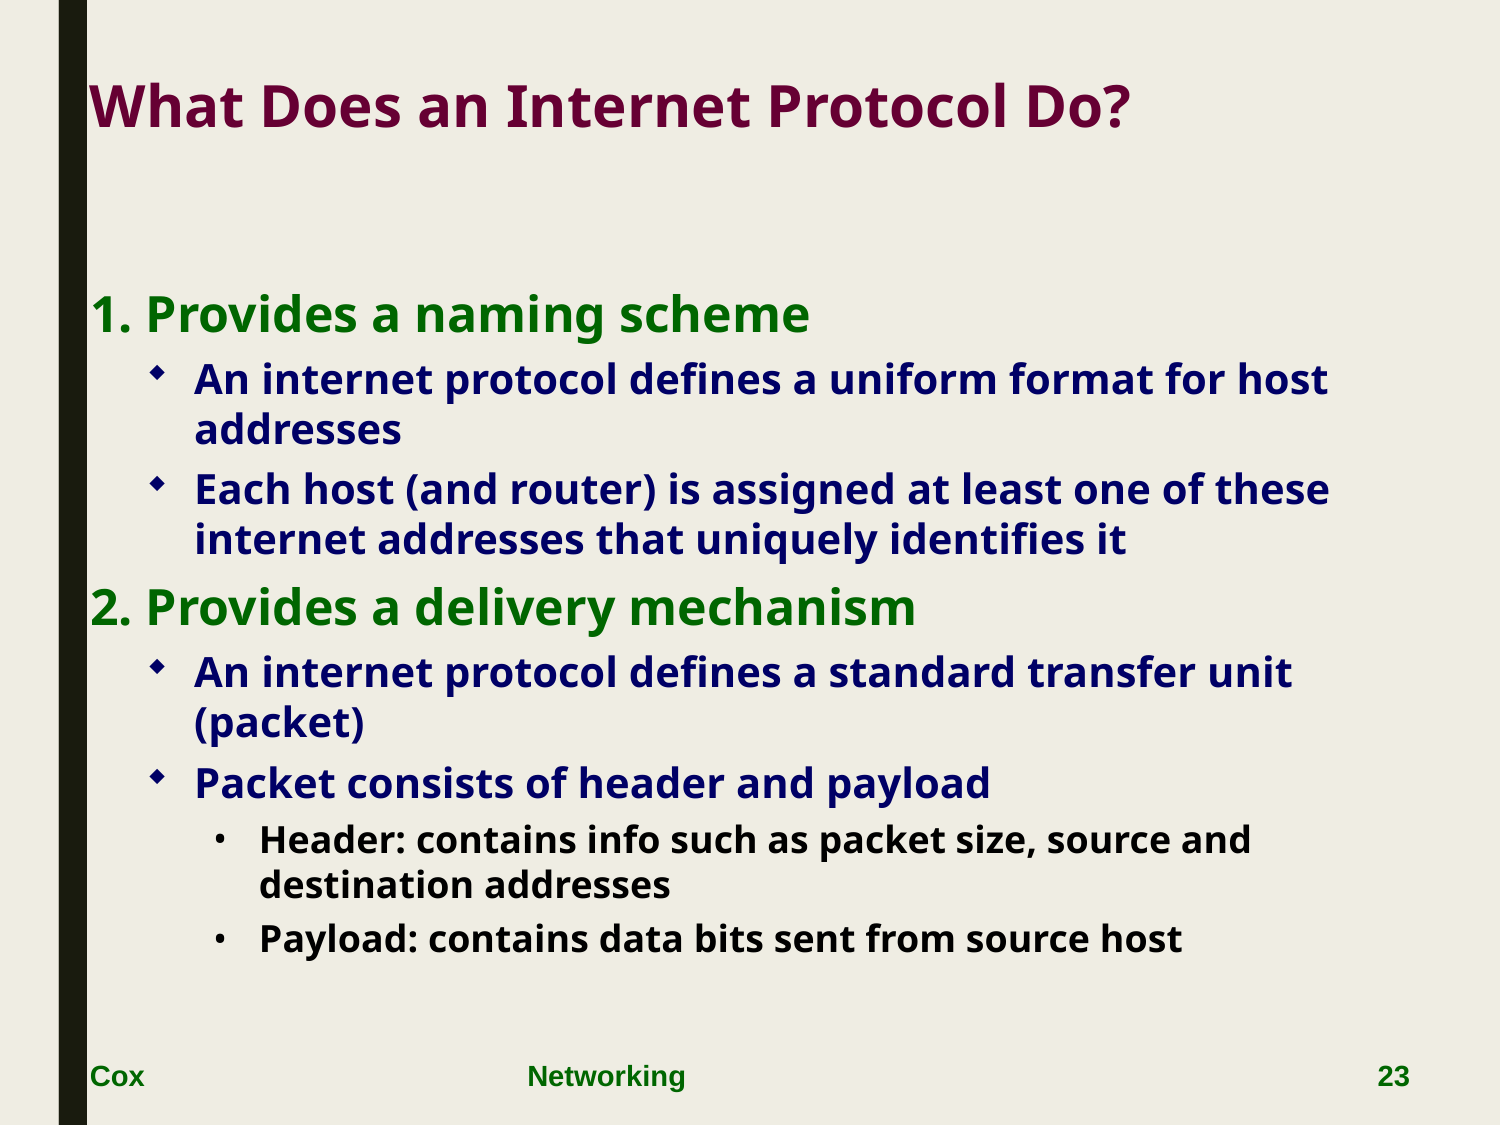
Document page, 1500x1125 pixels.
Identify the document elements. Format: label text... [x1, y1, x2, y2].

text_box 23 [1074, 1050, 1425, 1103]
text_box Cox [75, 1050, 425, 1103]
text_box What Does an Internet Protocol Do? [74, 45, 1425, 163]
text_box Networking [512, 1050, 988, 1103]
text_box 1. Provides a naming scheme An internet protocol defines a uniform format for host addresses Each host (and router) is assigned at least one of these internet addresses that uniquely identifies it 2. Provides a delivery mechanism An internet protocol defines a standard transfer unit (packet) Packet consists of header and payload Header: contains info such as packet size, source and destination addresses Payload: contains data bits sent from source host [74, 274, 1425, 1005]
